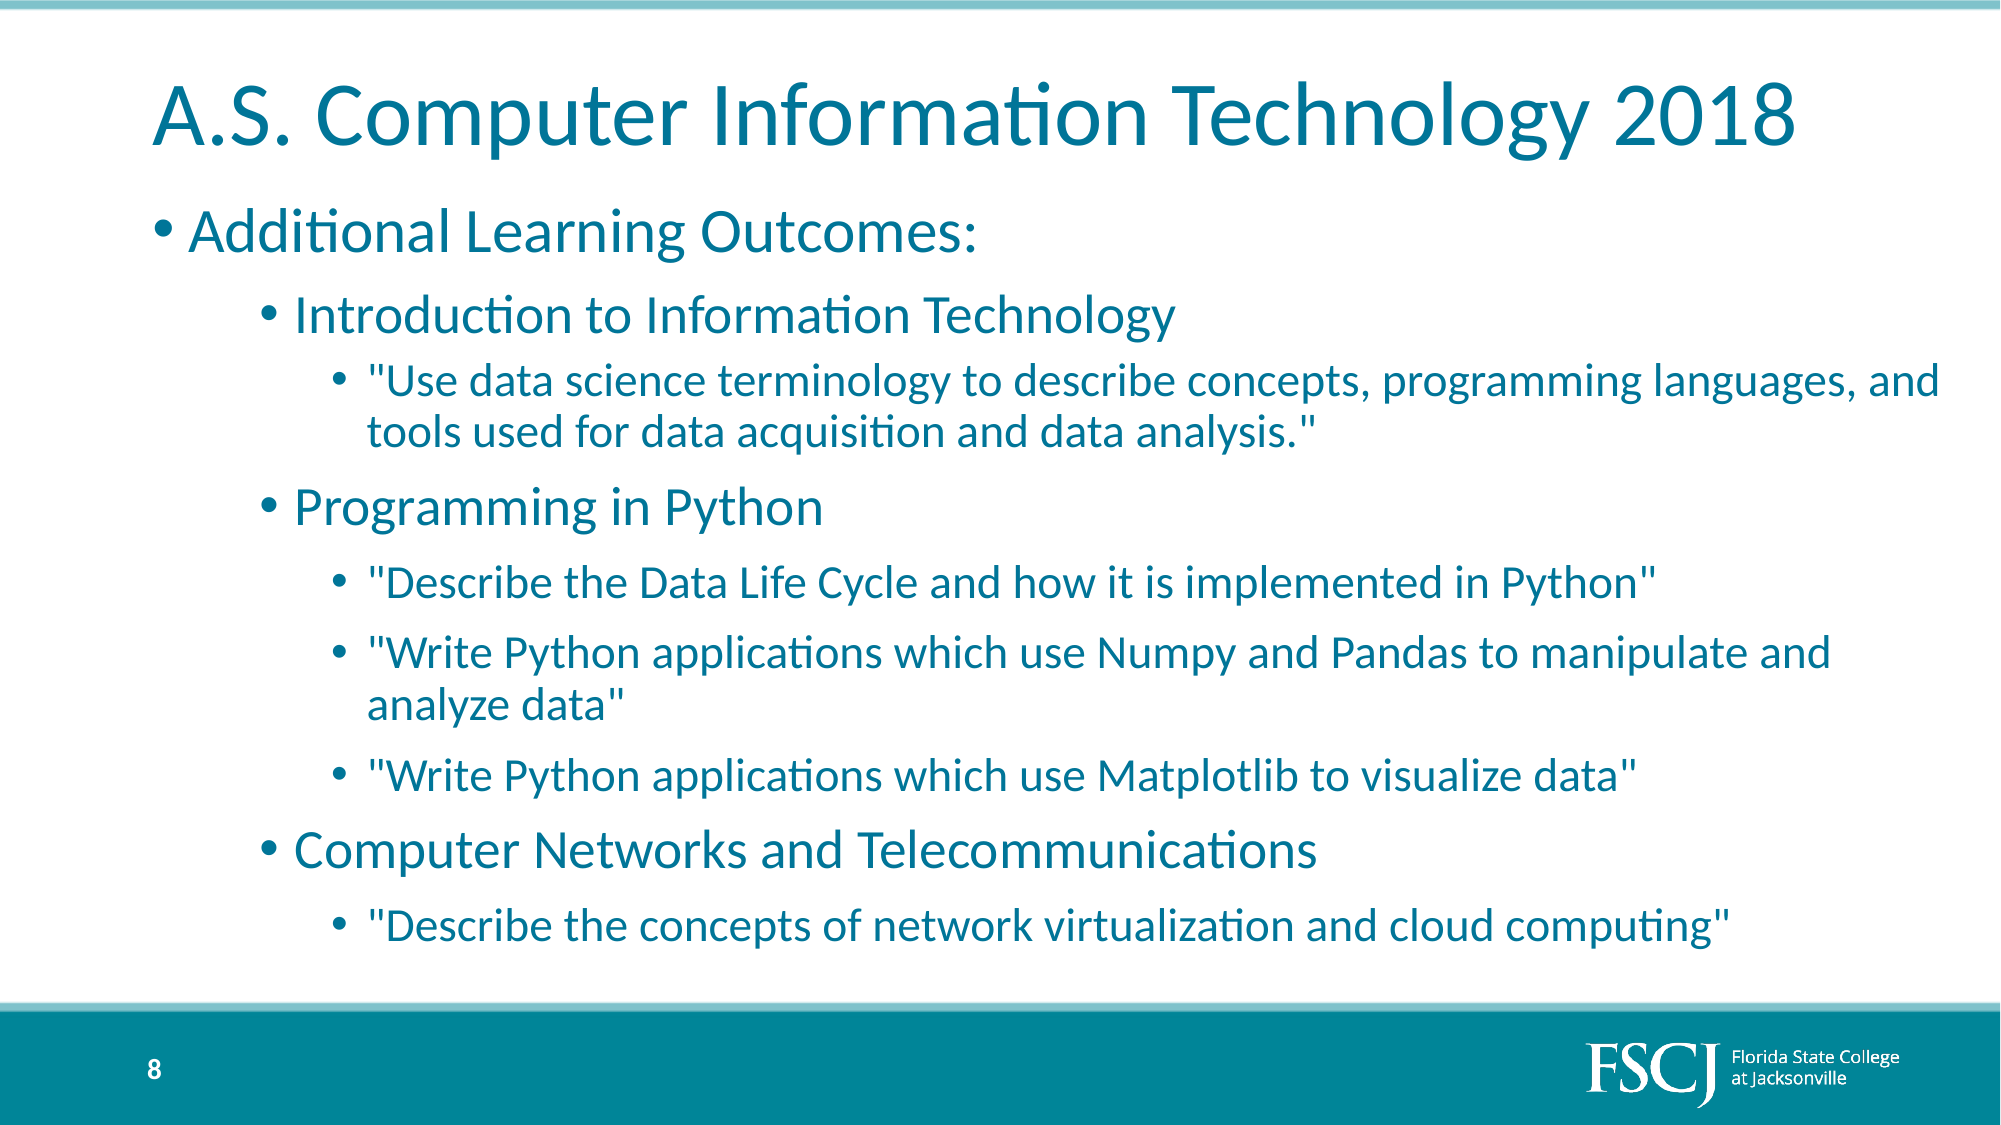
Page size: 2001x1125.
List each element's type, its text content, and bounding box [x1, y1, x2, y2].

list Additional Learning Outcomes: Introduction to Information Technology "Use data science terminology to describe concepts, programming languages, and tools used for data acquisition and data analysis." Programming in Python "Describe the Data Life Cycle and how it is implemented in Python" "Write Python applications which use Numpy and Pandas to manipulate and analyze data" "Write Python applications which use Matplotlib to visualize data" Computer Networks and Telecommunications "Describe the concepts of network virtualization and cloud computing" [137, 190, 1960, 960]
title A.S. Computer Information Technology 2018 [137, 56, 1863, 176]
picture [0, 0, 2001, 1125]
